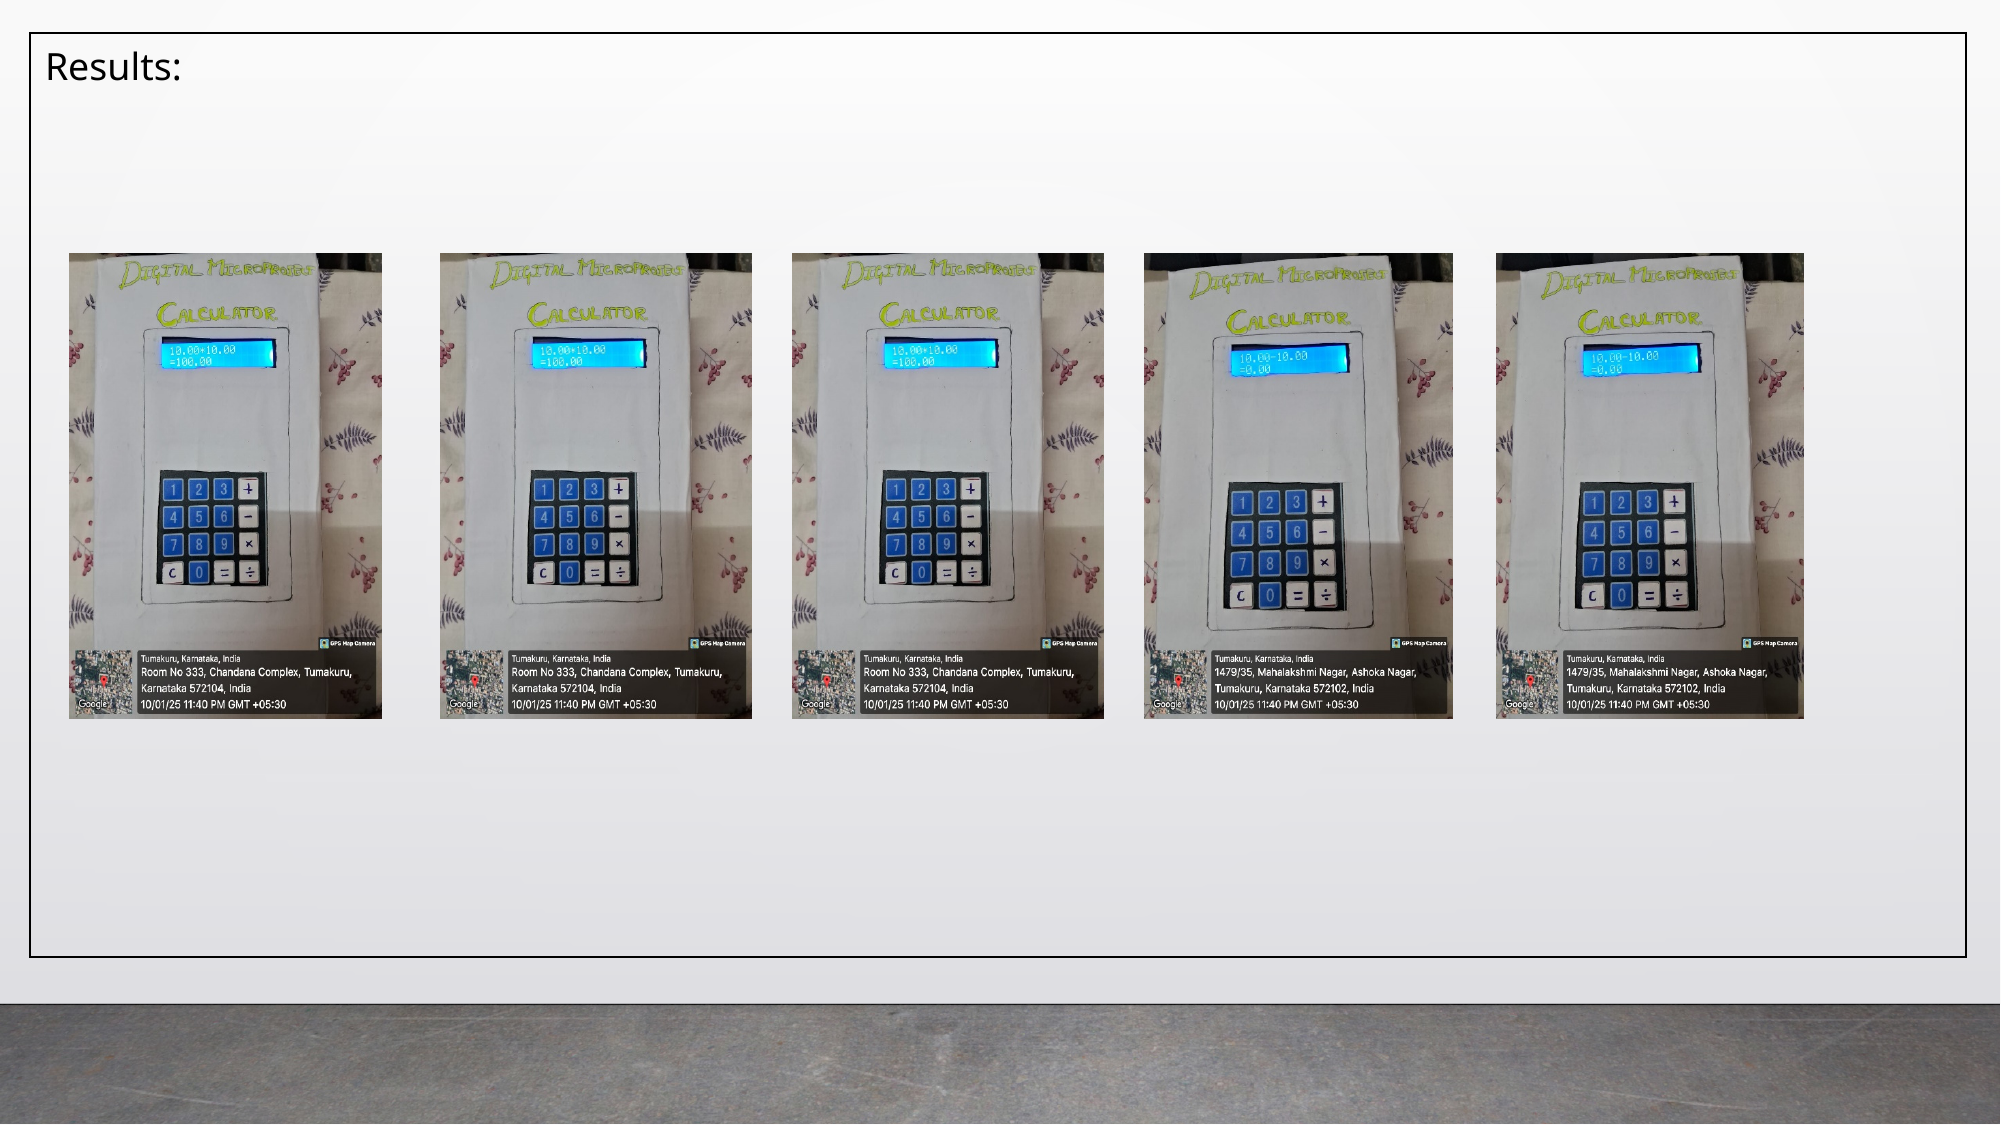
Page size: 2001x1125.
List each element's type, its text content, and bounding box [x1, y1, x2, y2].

picture [0, 1004, 2000, 1124]
picture [440, 253, 753, 720]
picture [792, 253, 1105, 720]
picture [69, 253, 382, 720]
picture [1144, 253, 1453, 720]
picture [1495, 253, 1805, 720]
table_header Results: [31, 34, 1965, 956]
